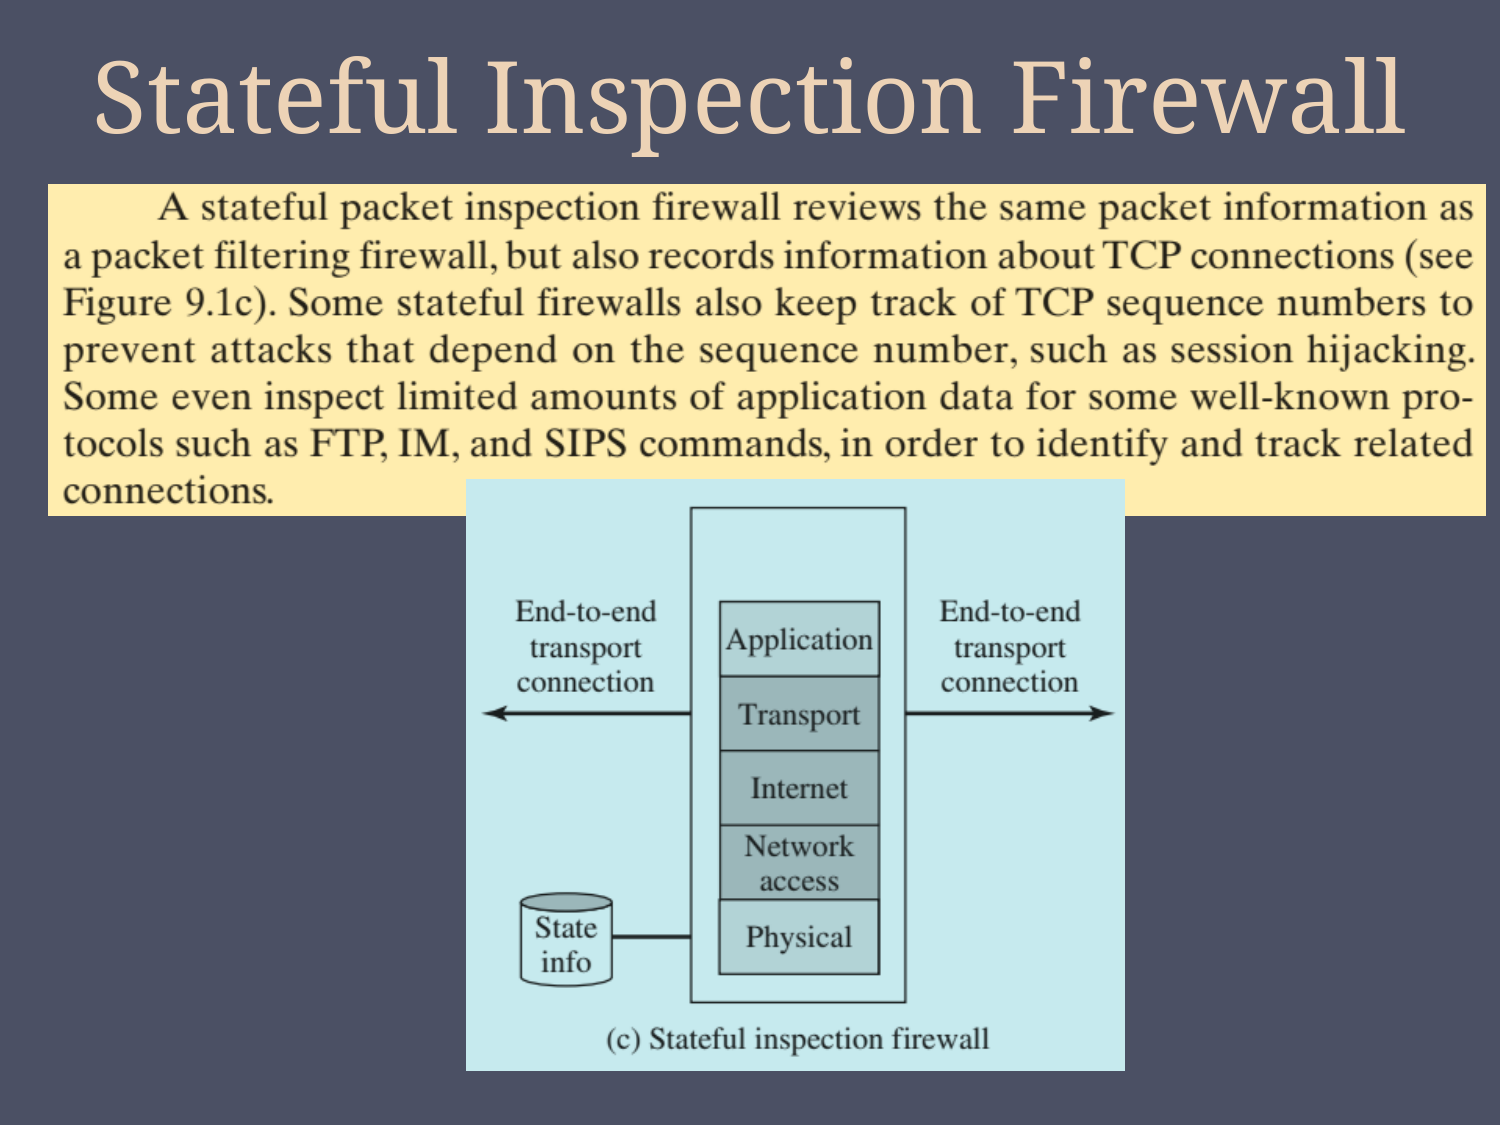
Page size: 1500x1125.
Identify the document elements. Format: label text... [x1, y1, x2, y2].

picture [47, 184, 1487, 1071]
title Stateful Inspection Firewall [75, 0, 1425, 161]
